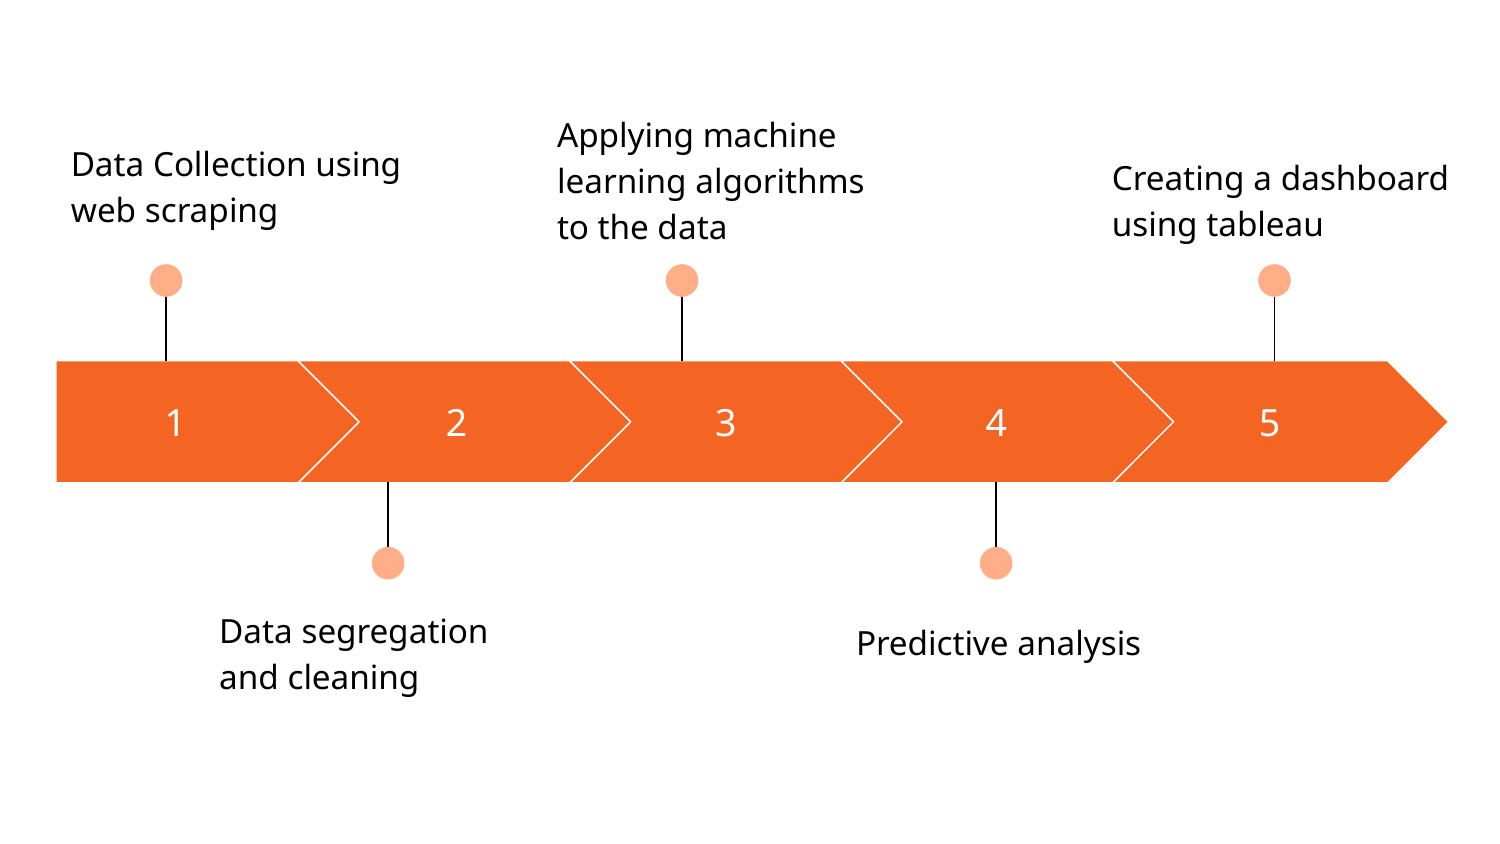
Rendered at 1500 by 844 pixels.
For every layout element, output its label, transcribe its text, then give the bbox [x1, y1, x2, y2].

list 5 [1166, 383, 1383, 461]
list Applying machine learning algorithms to the data [542, 93, 910, 243]
text_box [569, 360, 888, 484]
list 1 [55, 383, 295, 461]
text_box [1112, 360, 1449, 484]
list Creating a dashboard using tableau [1096, 136, 1465, 286]
list 3 [618, 383, 834, 461]
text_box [371, 481, 405, 580]
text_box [979, 481, 1013, 580]
list Predictive analysis [841, 601, 1209, 750]
text_box [297, 360, 618, 484]
list Data segregation and cleaning [204, 589, 572, 739]
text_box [149, 263, 183, 362]
list 2 [348, 383, 565, 461]
list 4 [888, 383, 1105, 461]
list Data Collection using web scraping [55, 122, 424, 272]
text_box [1257, 263, 1292, 362]
text_box [840, 360, 1166, 484]
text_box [665, 263, 699, 362]
text_box [55, 360, 348, 484]
